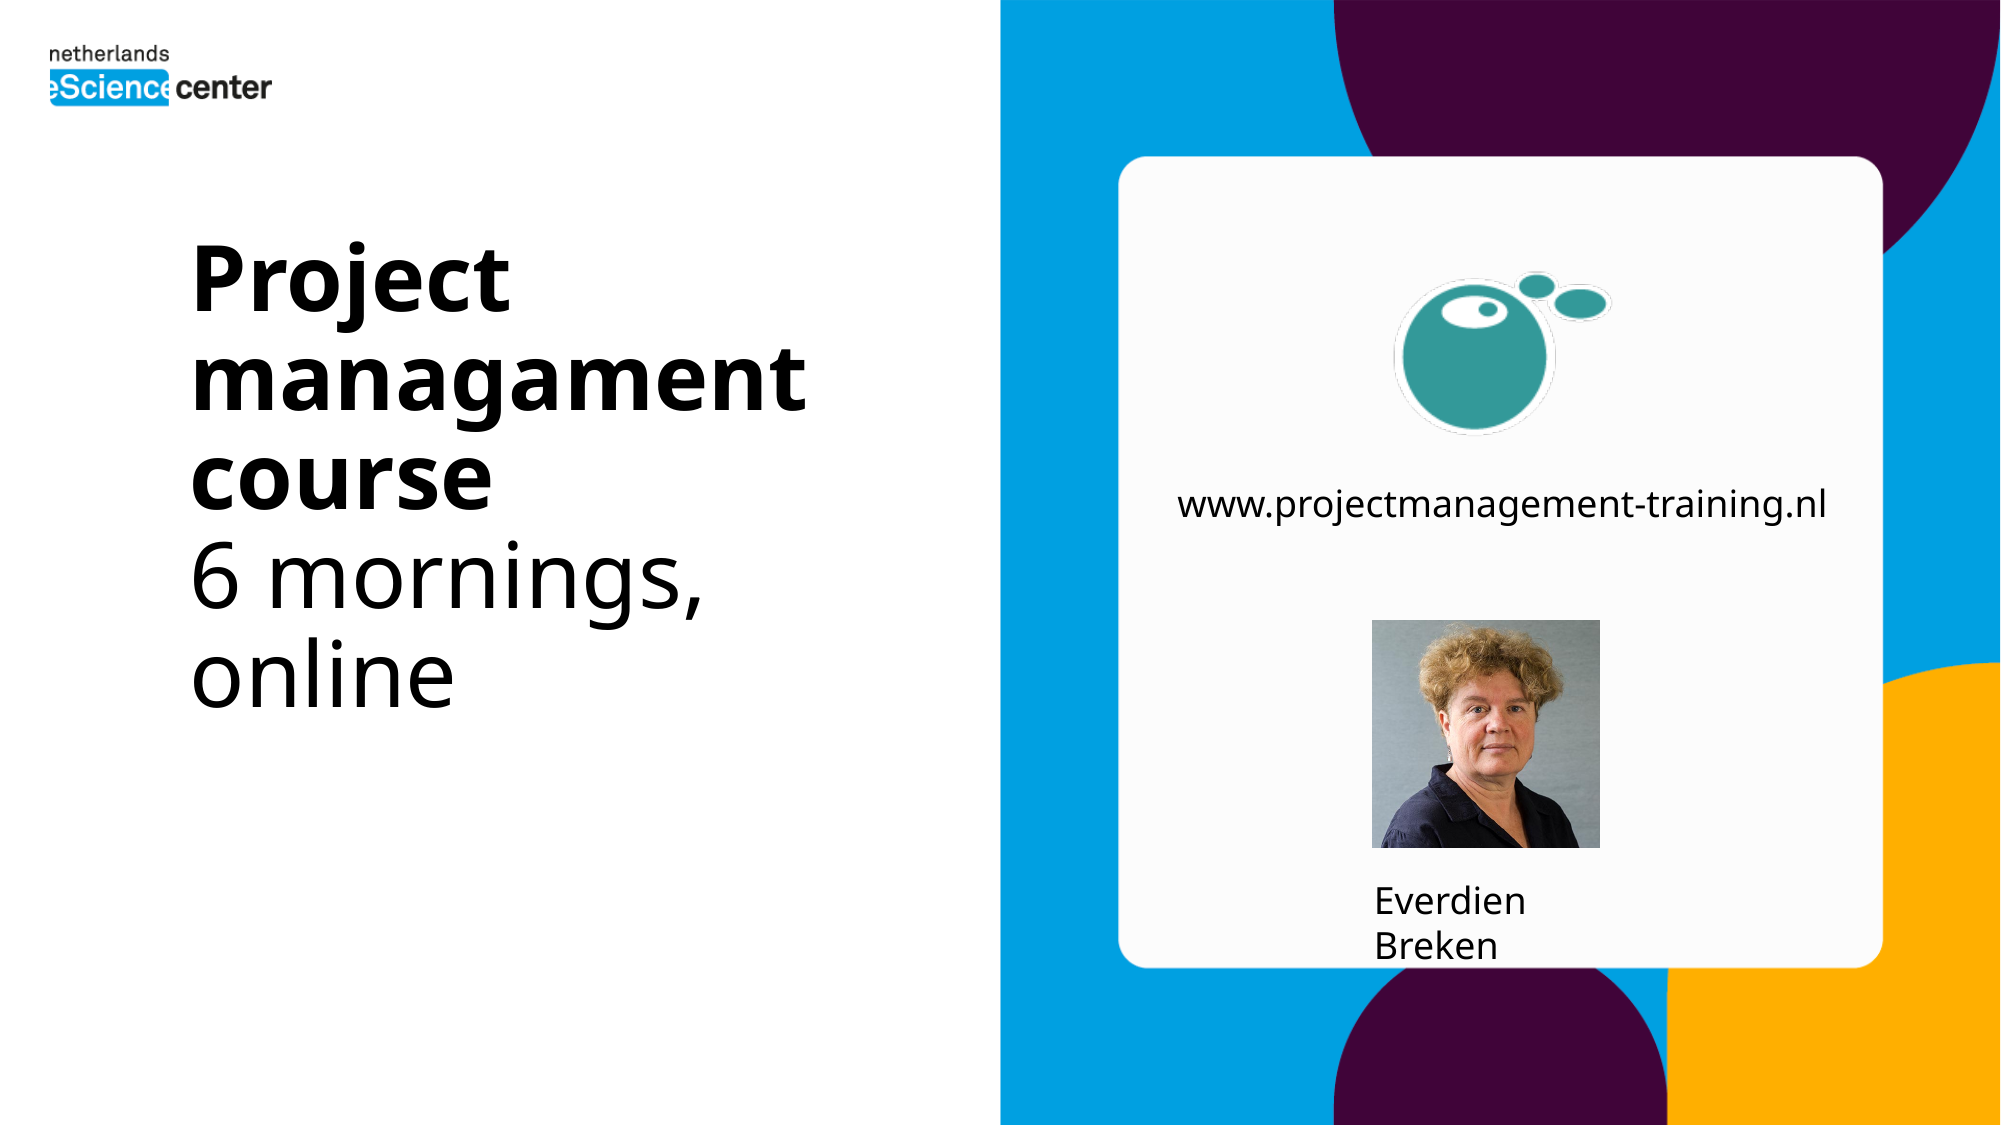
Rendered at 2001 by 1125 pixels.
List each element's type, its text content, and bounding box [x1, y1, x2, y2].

text_box www.projectmanagement-training.nl [1162, 473, 1843, 533]
picture [0, 0, 1000, 1125]
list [1372, 620, 1600, 848]
title Project managament course 6 mornings, online [174, 277, 951, 683]
text_box Everdien Breken [1359, 869, 1646, 974]
picture [1119, 0, 2001, 1125]
